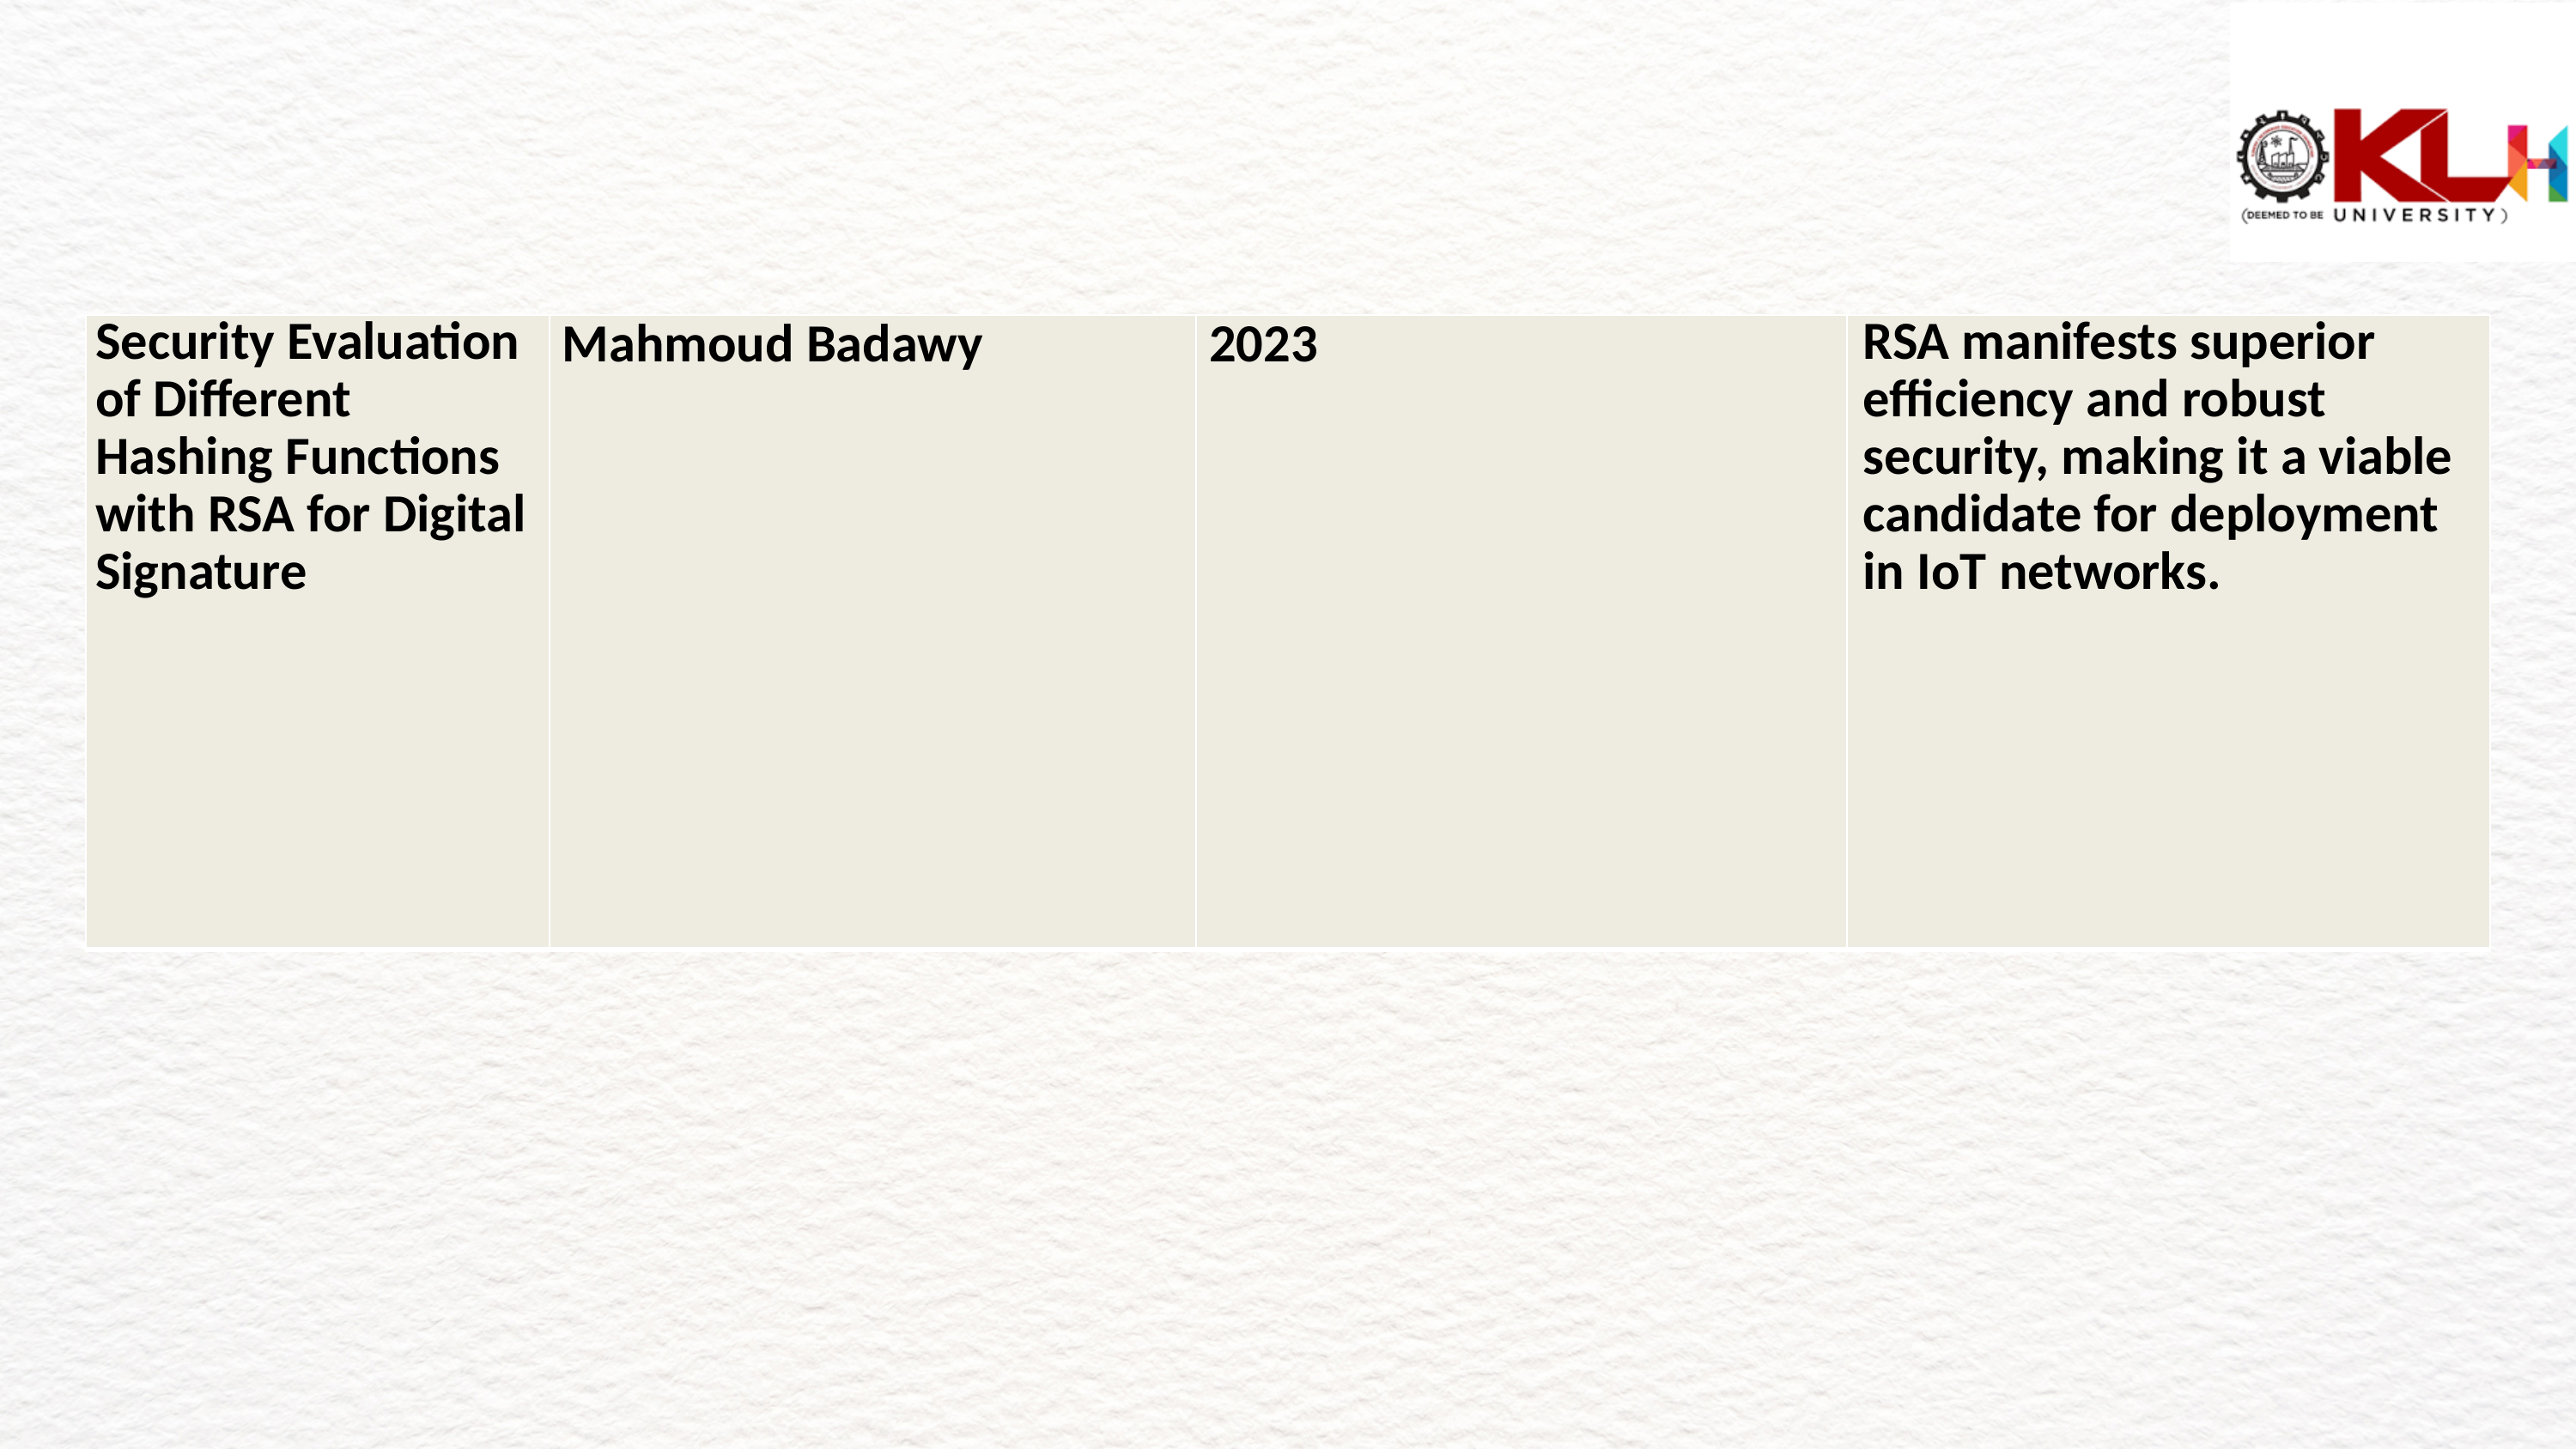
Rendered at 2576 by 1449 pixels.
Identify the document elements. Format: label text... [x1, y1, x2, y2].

table_header Mahmoud Badawy [550, 316, 1195, 947]
table_header RSA manifests superior efficiency and robust security, making it a viable candidate for deployment in IoT networks. [1848, 316, 2489, 947]
text_box [0, 0, 2576, 1449]
table_header Security Evaluation of Different Hashing Functions with RSA for Digital Signature [87, 316, 549, 947]
picture [2229, 2, 2576, 262]
table_header 2023 [1197, 316, 1846, 947]
